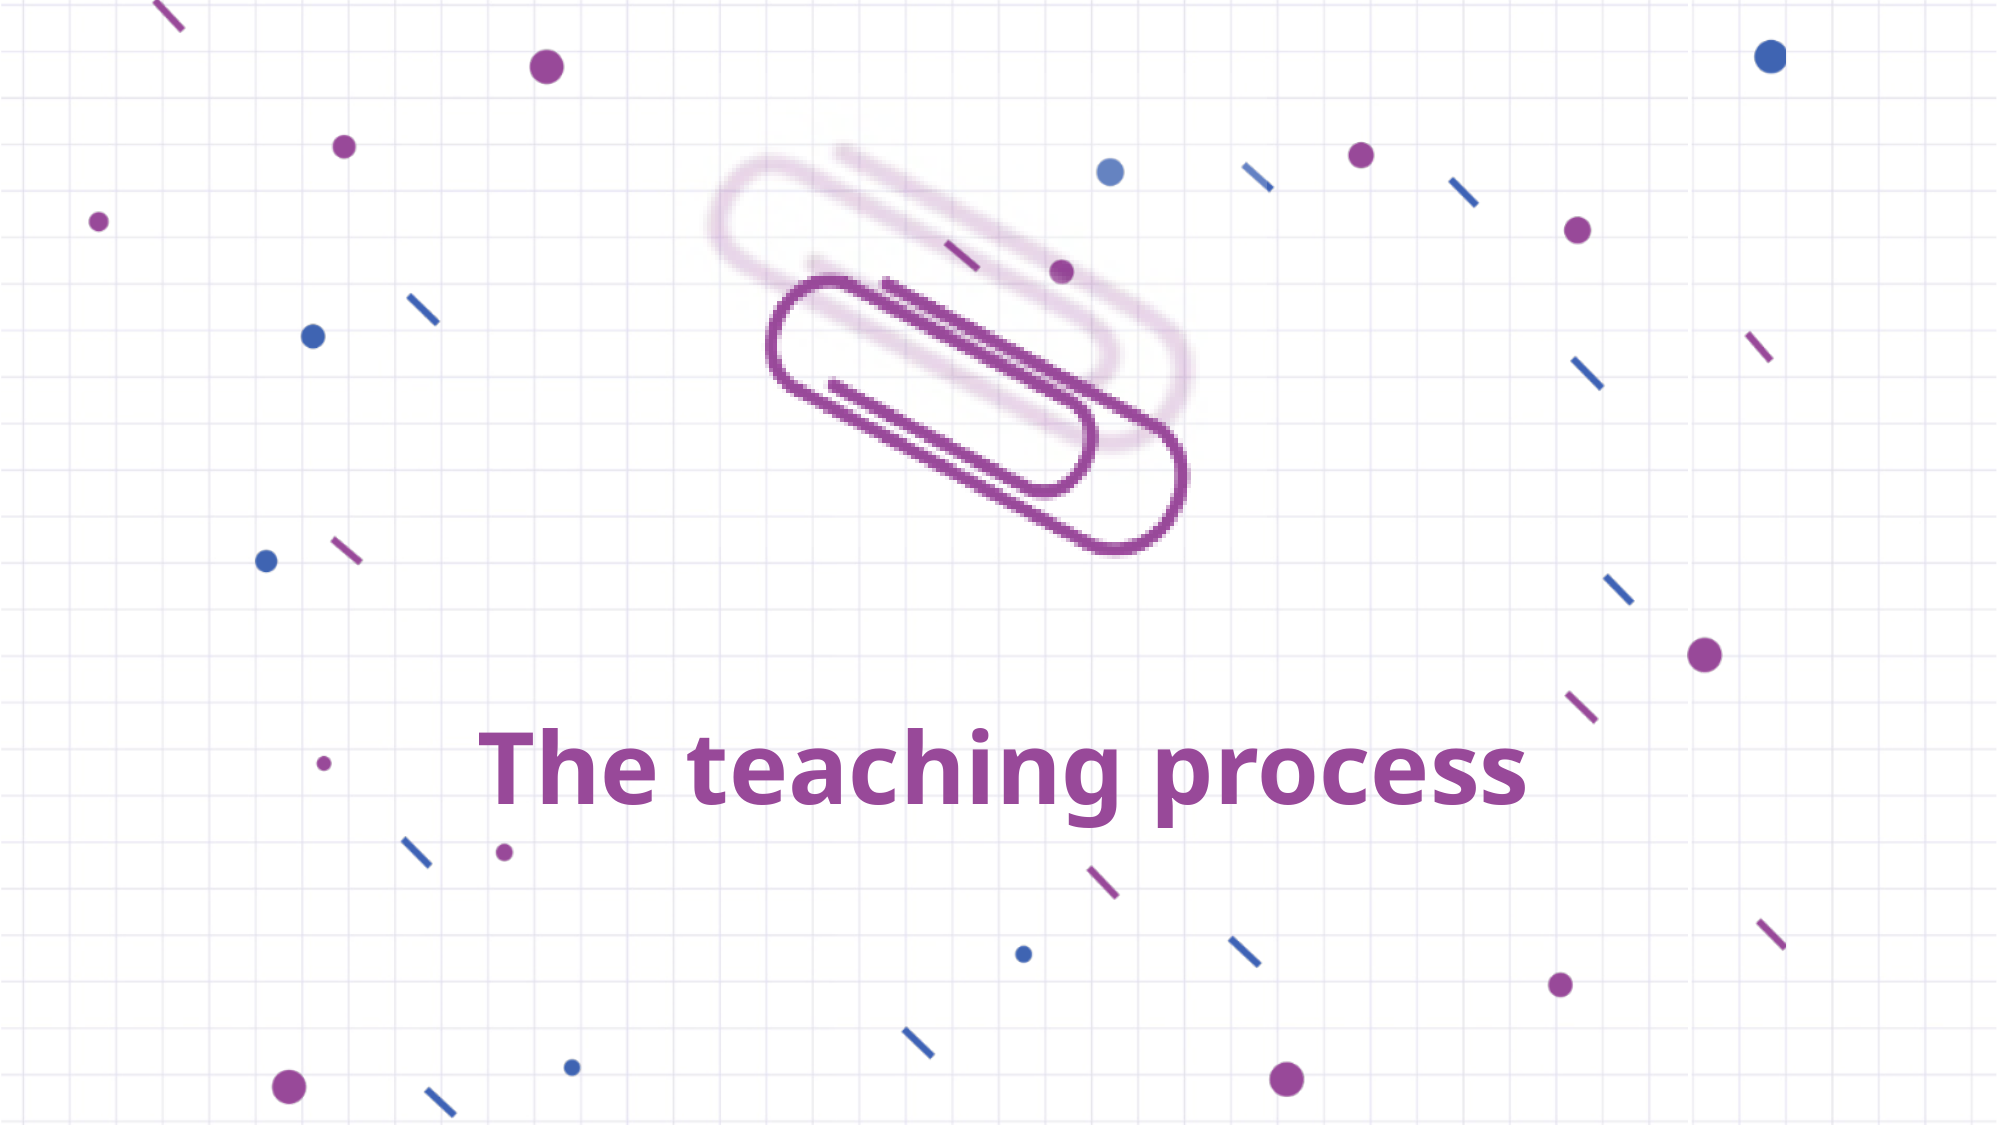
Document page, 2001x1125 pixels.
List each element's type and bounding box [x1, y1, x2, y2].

text_box [0, 0, 365, 1125]
text_box [674, 73, 1300, 651]
picture [365, 0, 1502, 1125]
text_box [1502, 0, 1997, 1125]
